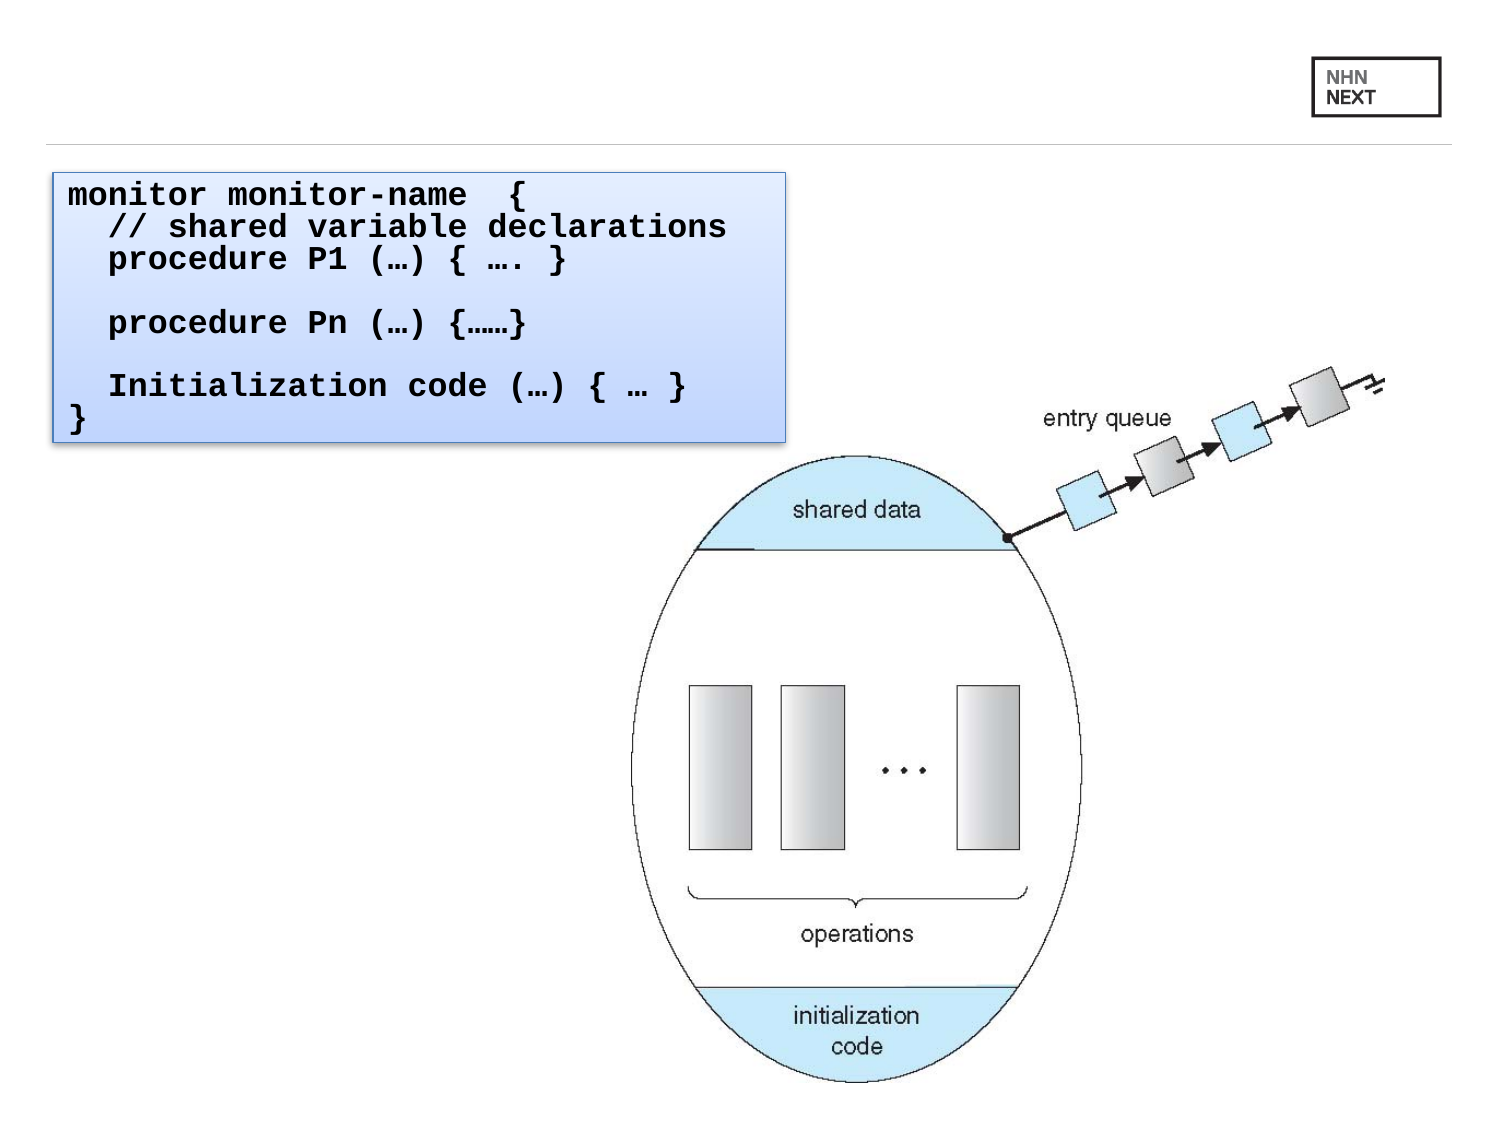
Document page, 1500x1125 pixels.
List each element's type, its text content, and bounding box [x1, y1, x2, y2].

picture [631, 366, 1385, 1083]
text_box monitor monitor-name { // shared variable declarations procedure P1 (…) { …. } procedure Pn (…) {……} Initialization code (…) { … } } [52, 172, 786, 443]
picture [1309, 54, 1445, 119]
